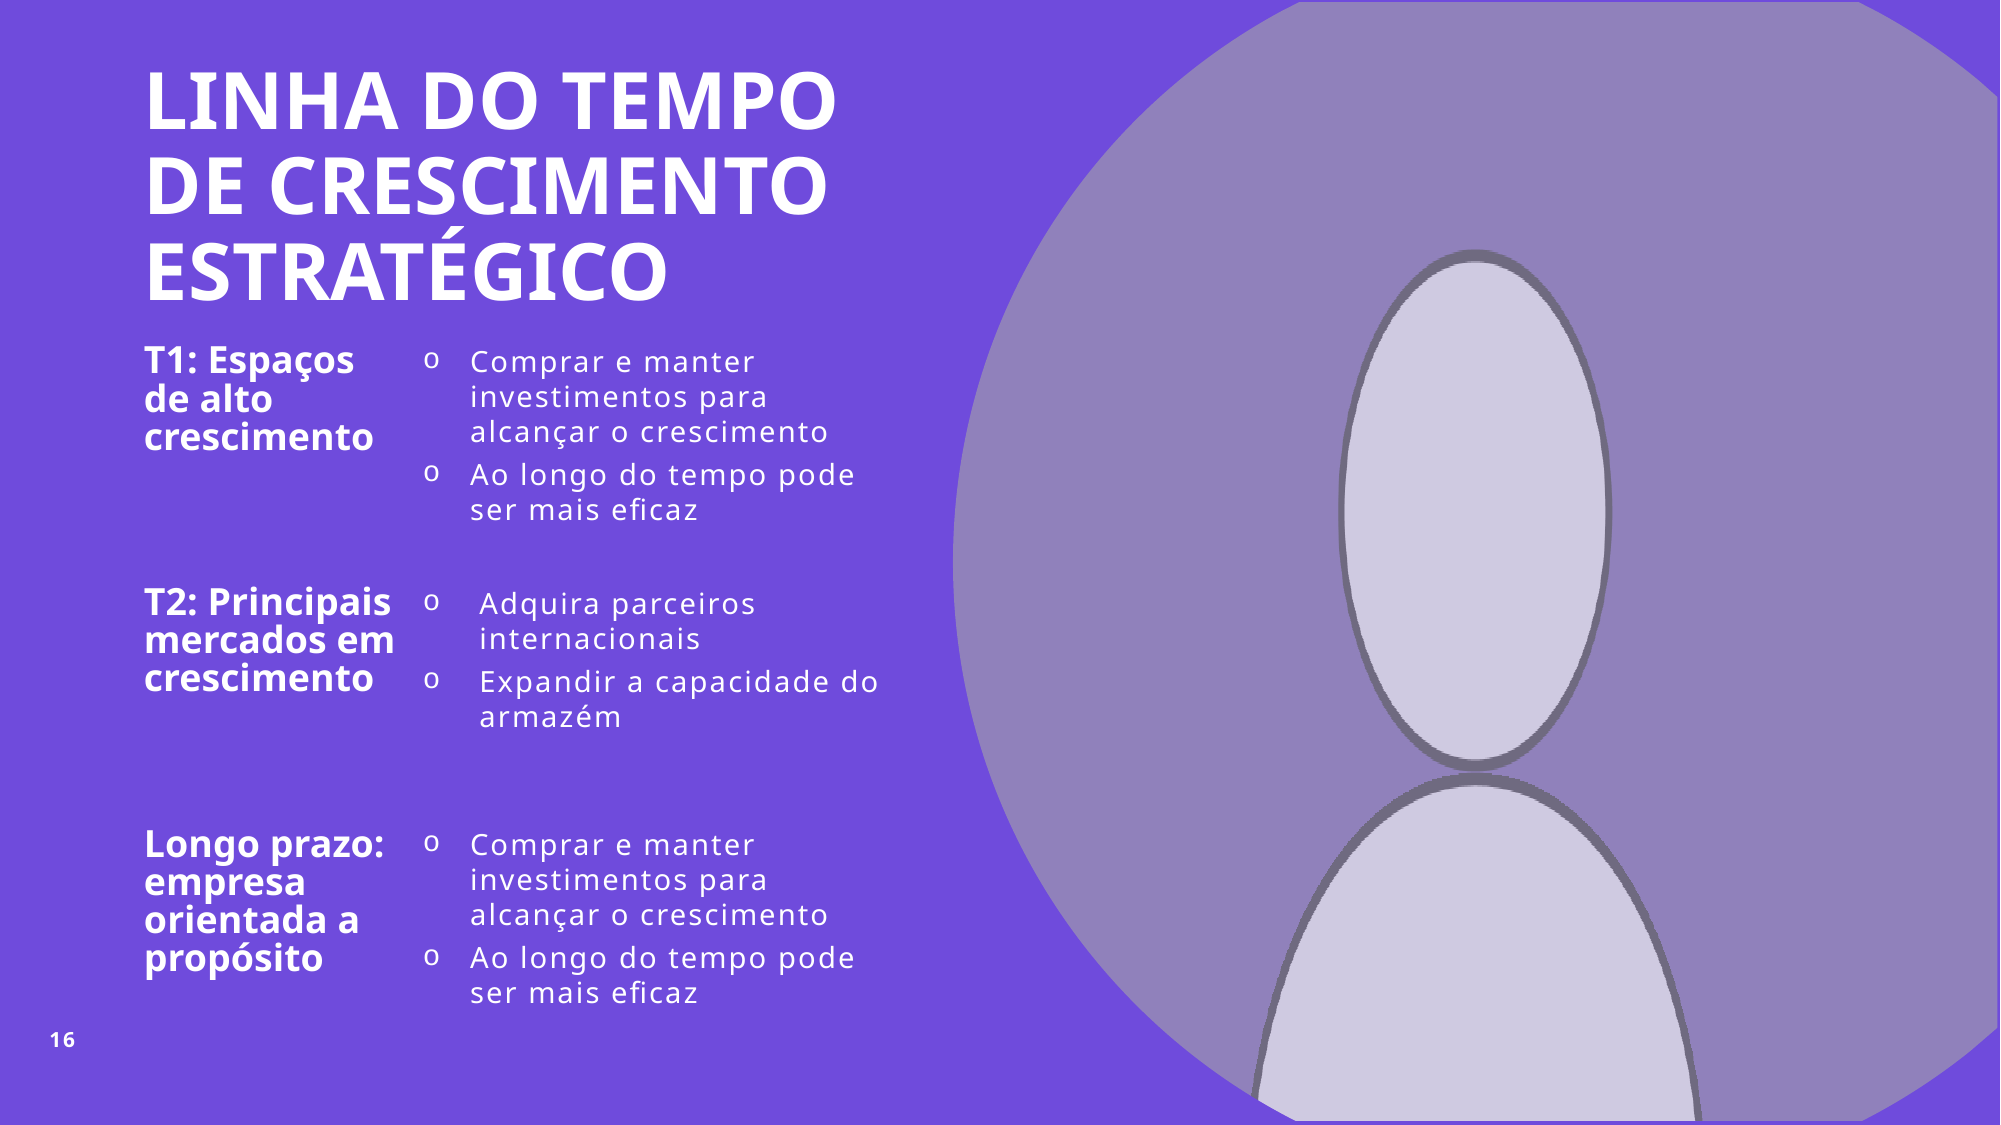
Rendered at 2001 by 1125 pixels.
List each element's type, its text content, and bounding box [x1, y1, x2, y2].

slide_number 16 [0, 943, 125, 1062]
list Comprar e manter investimentos para alcançar o crescimento Ao longo do tempo pode ser mais eficaz [423, 826, 905, 1028]
list T2: Principais mercados em crescimento [143, 585, 408, 786]
picture [952, 0, 2000, 1125]
list Comprar e manter investimentos para alcançar o crescimento Ao longo do tempo pode ser mais eficaz [423, 343, 905, 545]
list Longo prazo: empresa orientada a propósito [143, 826, 408, 1028]
list T1: Espaços de alto crescimento [143, 343, 408, 545]
list Adquira parceiros internacionais Expandir a capacidade do armazém [423, 585, 905, 786]
title LINHA DO TEMPO DE CRESCIMENTO ESTRATÉGICO [143, 53, 952, 345]
